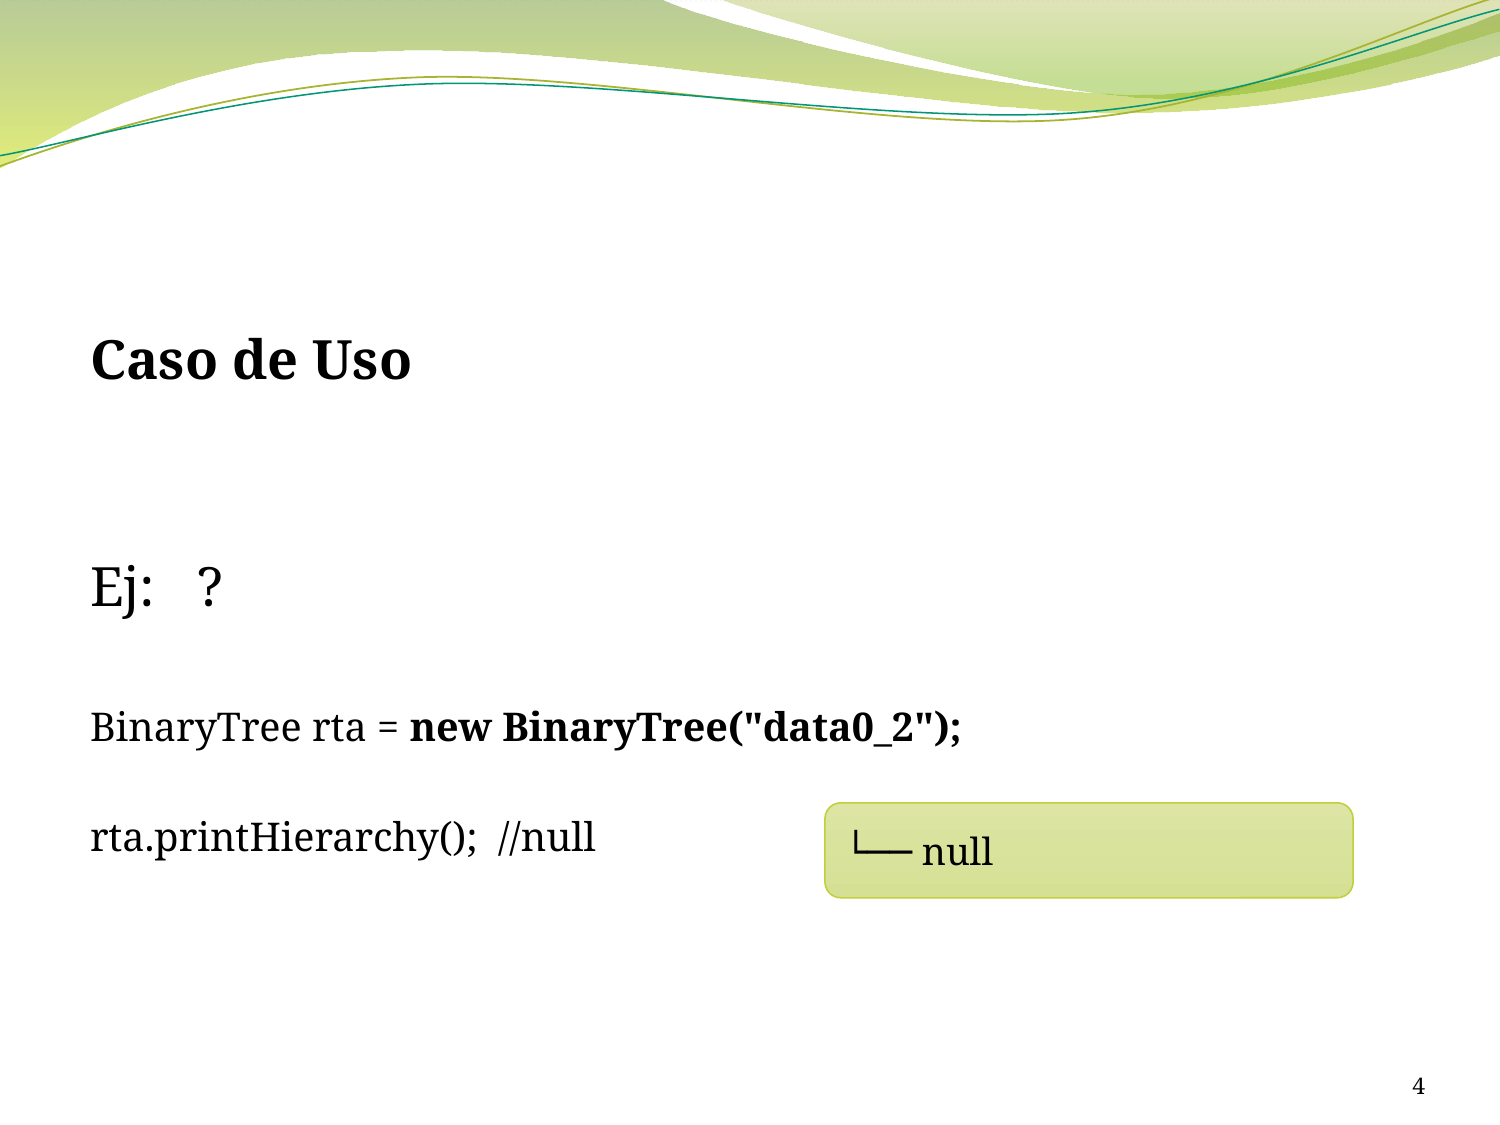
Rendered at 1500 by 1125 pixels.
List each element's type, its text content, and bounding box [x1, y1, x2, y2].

text_box └── null [824, 802, 1354, 898]
slide_number 4 [1299, 1042, 1425, 1103]
list Caso de Uso Ej: ? BinaryTree rta = new BinaryTree("data0_2"); rta.printHierarchy(); //null [75, 317, 1425, 1038]
